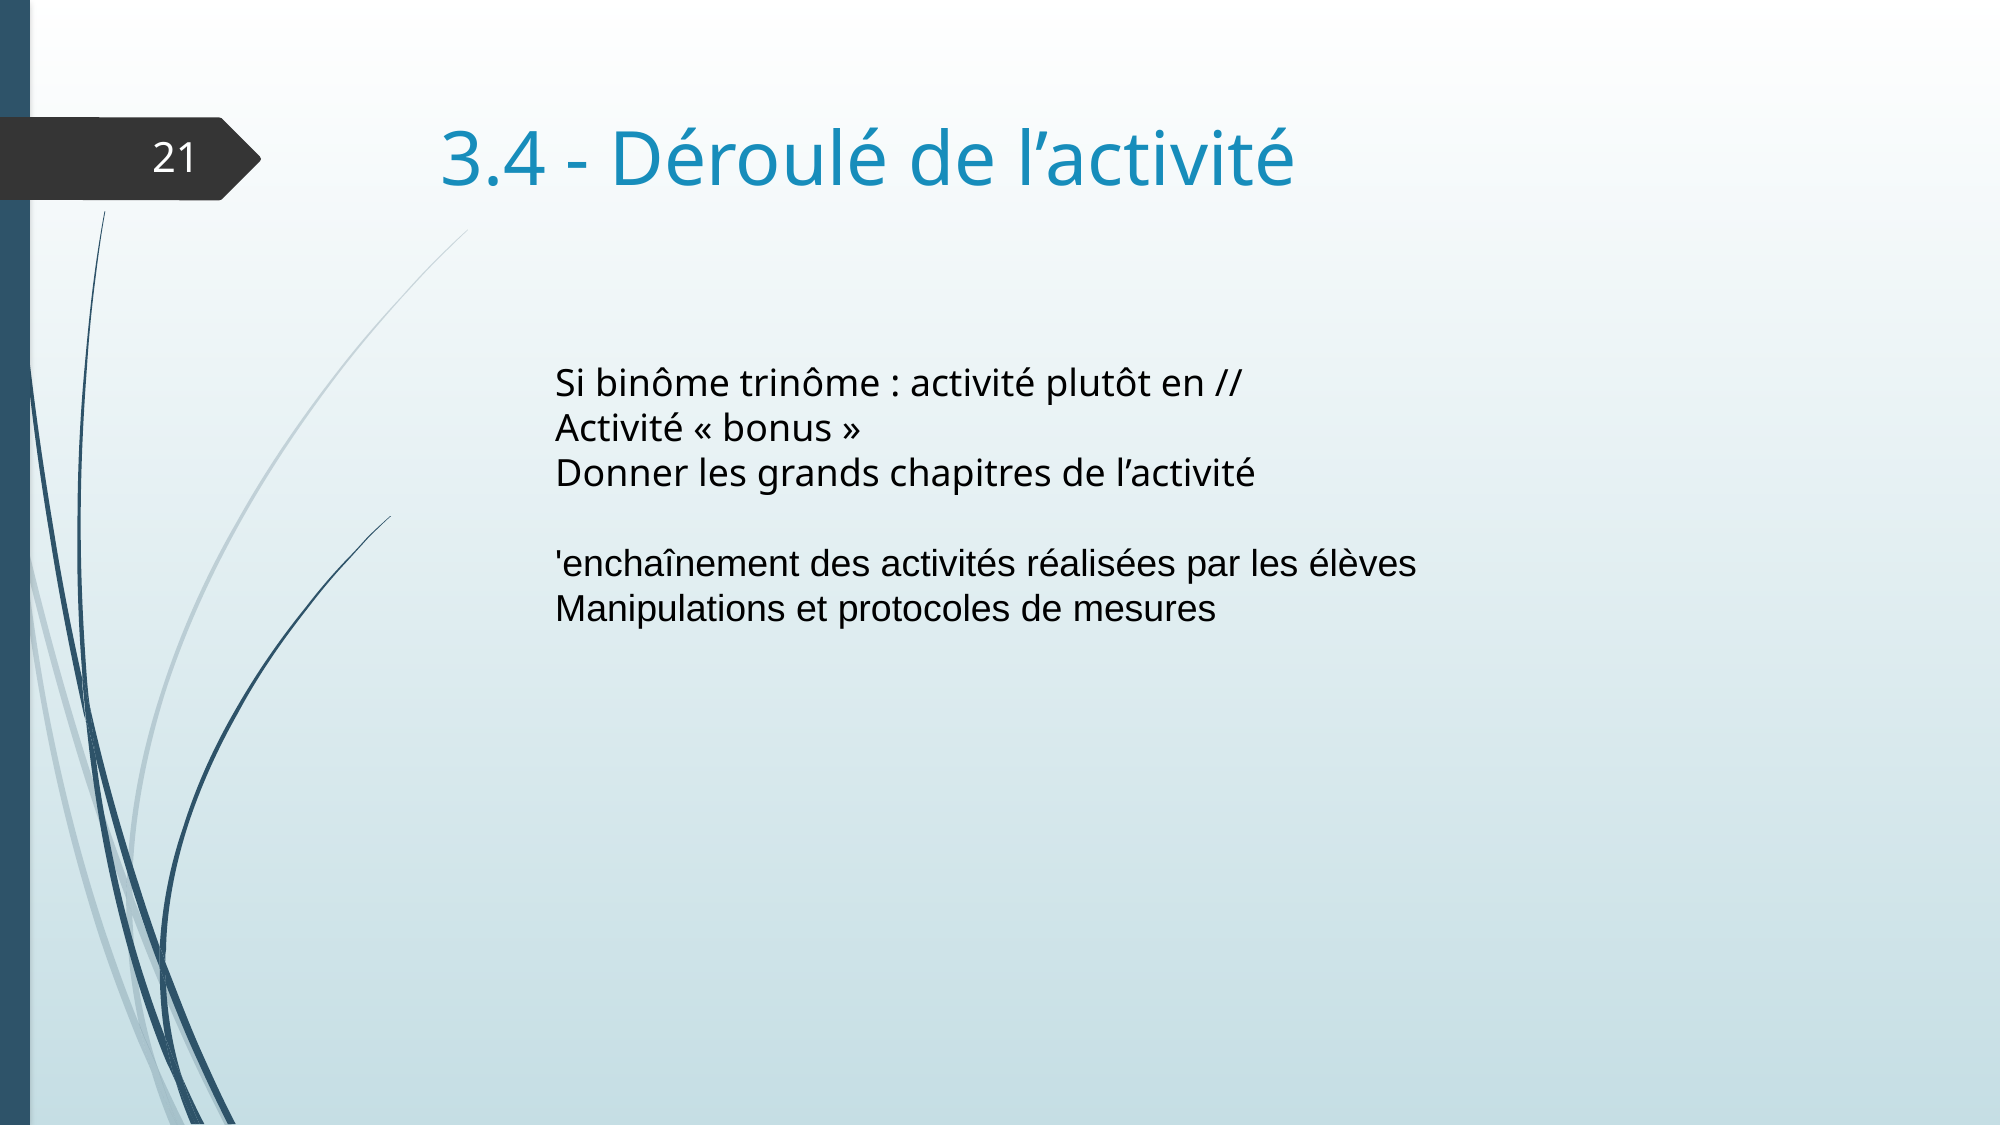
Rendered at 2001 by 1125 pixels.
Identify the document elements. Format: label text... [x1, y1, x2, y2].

title 3.4 - Déroulé de l’activité [425, 102, 1939, 212]
text_box Si binôme trinôme : activité plutôt en // Activité « bonus » Donner les grands chapitres de l’activité 'enchaînement des activités réalisées par les élèves Manipulations et protocoles de mesures [540, 351, 1443, 681]
slide_number 21 [87, 129, 216, 190]
